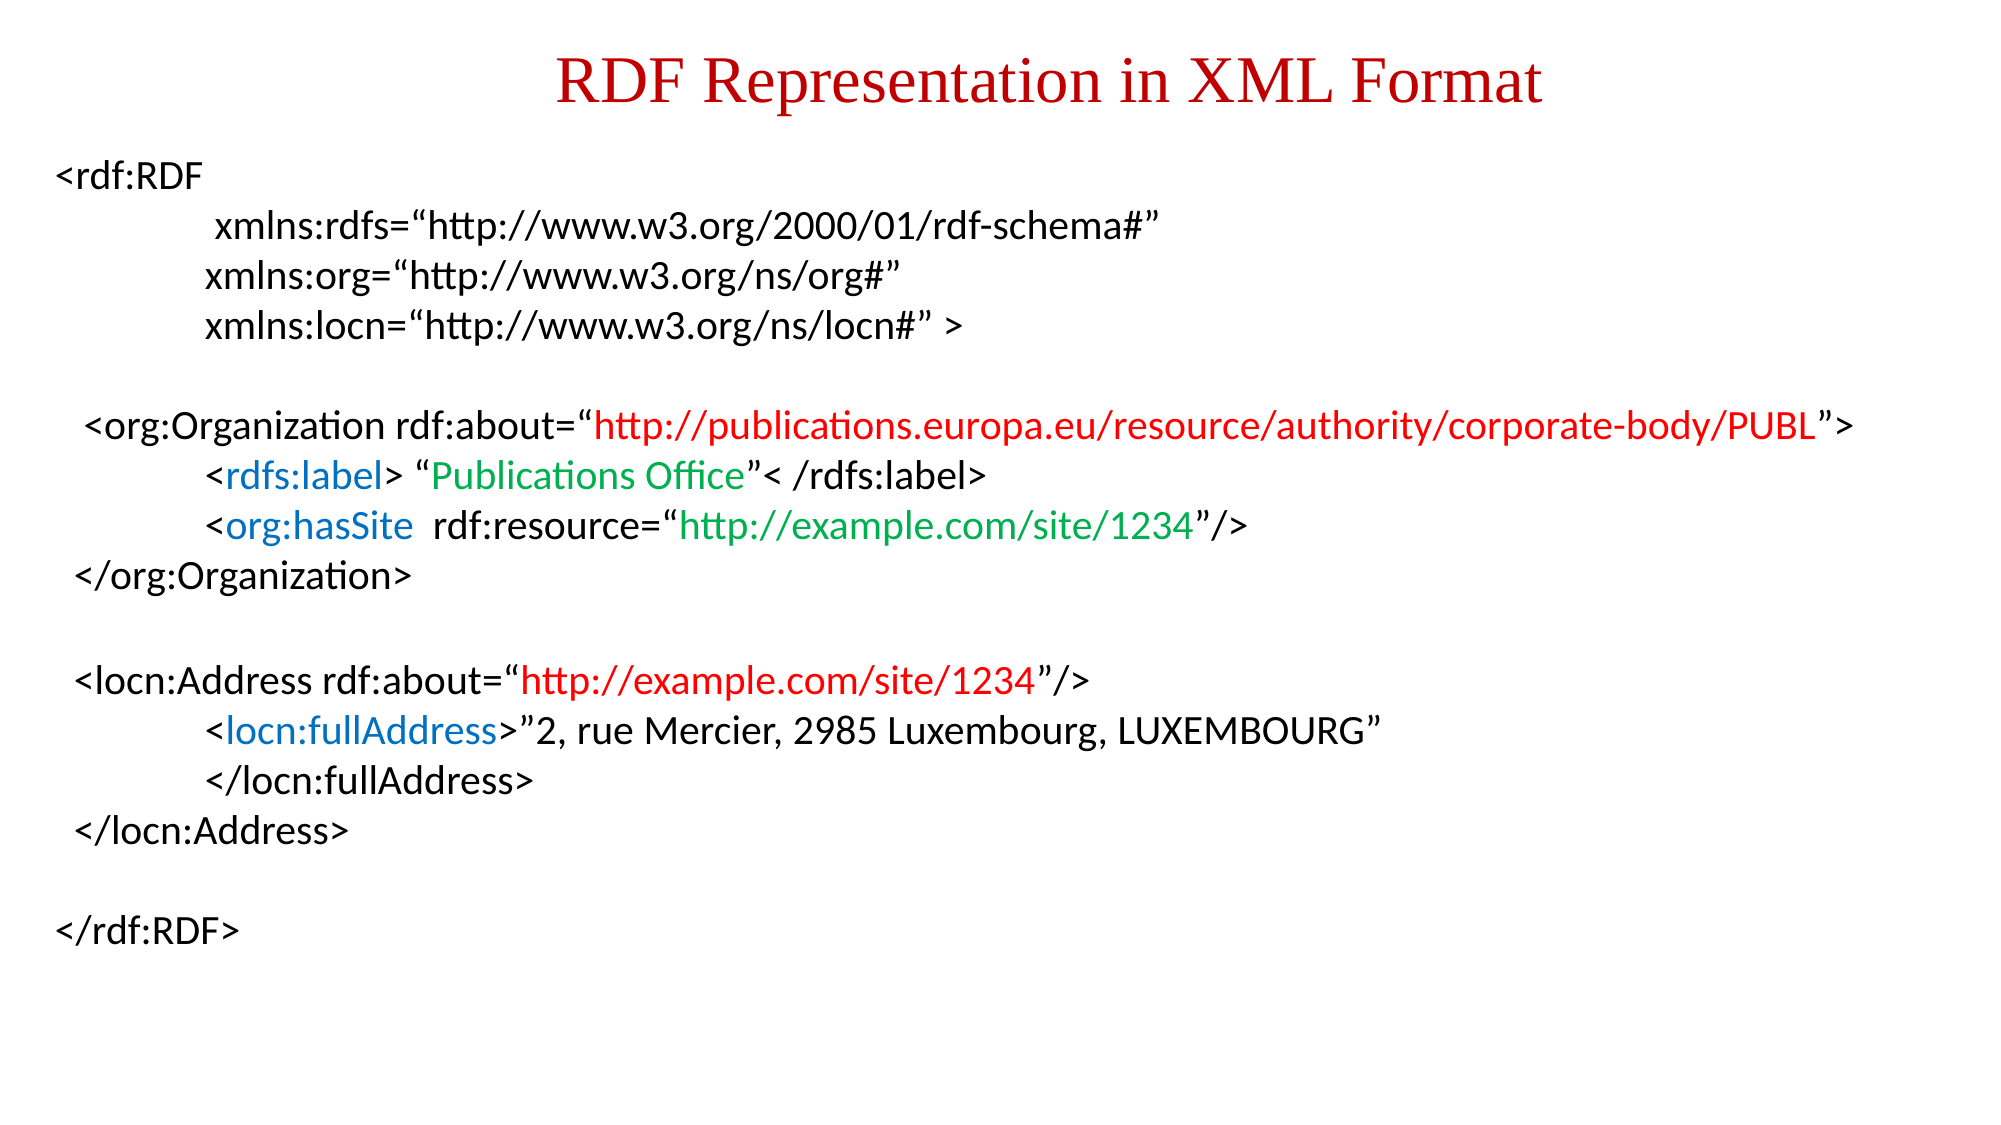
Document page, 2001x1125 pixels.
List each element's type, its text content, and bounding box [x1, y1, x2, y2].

text_box <rdf:RDF xmlns:rdfs=“http://www.w3.org/2000/01/rdf-schema#” xmlns:org=“http://www.w3.org/ns/org#” xmlns:locn=“http://www.w3.org/ns/locn#” > <org:Organization rdf:about=“http://publications.europa.eu/resource/authority/corporate-body/PUBL”> <rdfs:label> “Publications Office”< /rdfs:label> <org:hasSite rdf:resource=“http://example.com/site/1234”/> </org:Organization> <locn:Address rdf:about=“http://example.com/site/1234”/> <locn:fullAddress>”2, rue Mercier, 2985 Luxembourg, LUXEMBOURG” </locn:fullAddress> </locn:Address> </rdf:RDF> [40, 140, 1899, 961]
text_box RDF Representation in XML Format [237, 28, 1863, 124]
